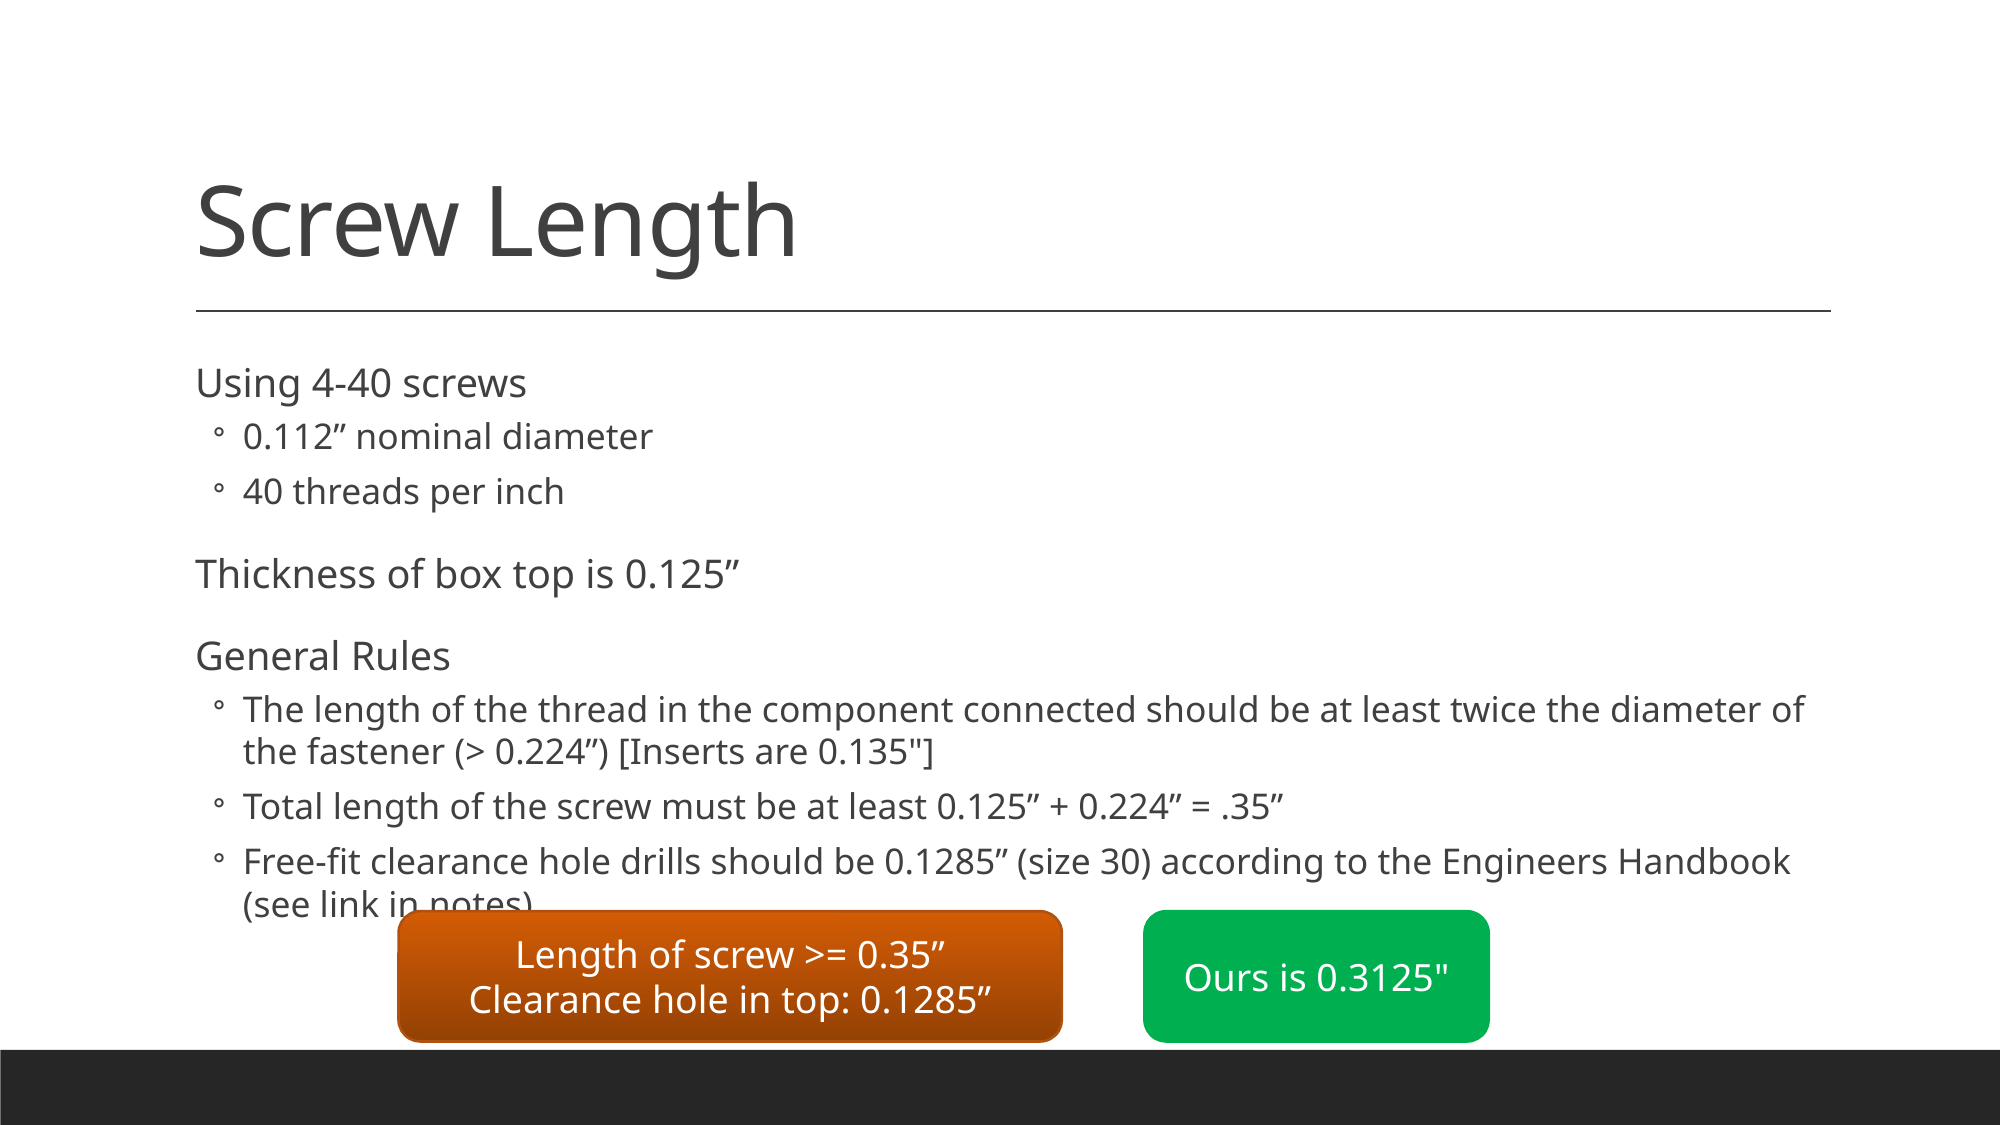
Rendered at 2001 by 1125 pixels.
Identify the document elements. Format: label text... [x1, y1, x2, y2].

text_box Ours is 0.3125" [1143, 909, 1491, 1043]
title Screw Length [180, 47, 1830, 285]
text_box Length of screw >= 0.35” Clearance hole in top: 0.1285” [397, 909, 1064, 1043]
list Using 4-40 screws 0.112” nominal diameter 40 threads per inch Thickness of box top is 0.125” General Rules The length of the thread in the component connected should be at least twice the diameter of the fastener (> 0.224”) [Inserts are 0.135"] Total length of the screw must be at least 0.125” + 0.224” = .35” Free-fit clearance hole drills should be 0.1285” (size 30) according to the Engineers Handbook (see link in notes) [180, 345, 1830, 963]
